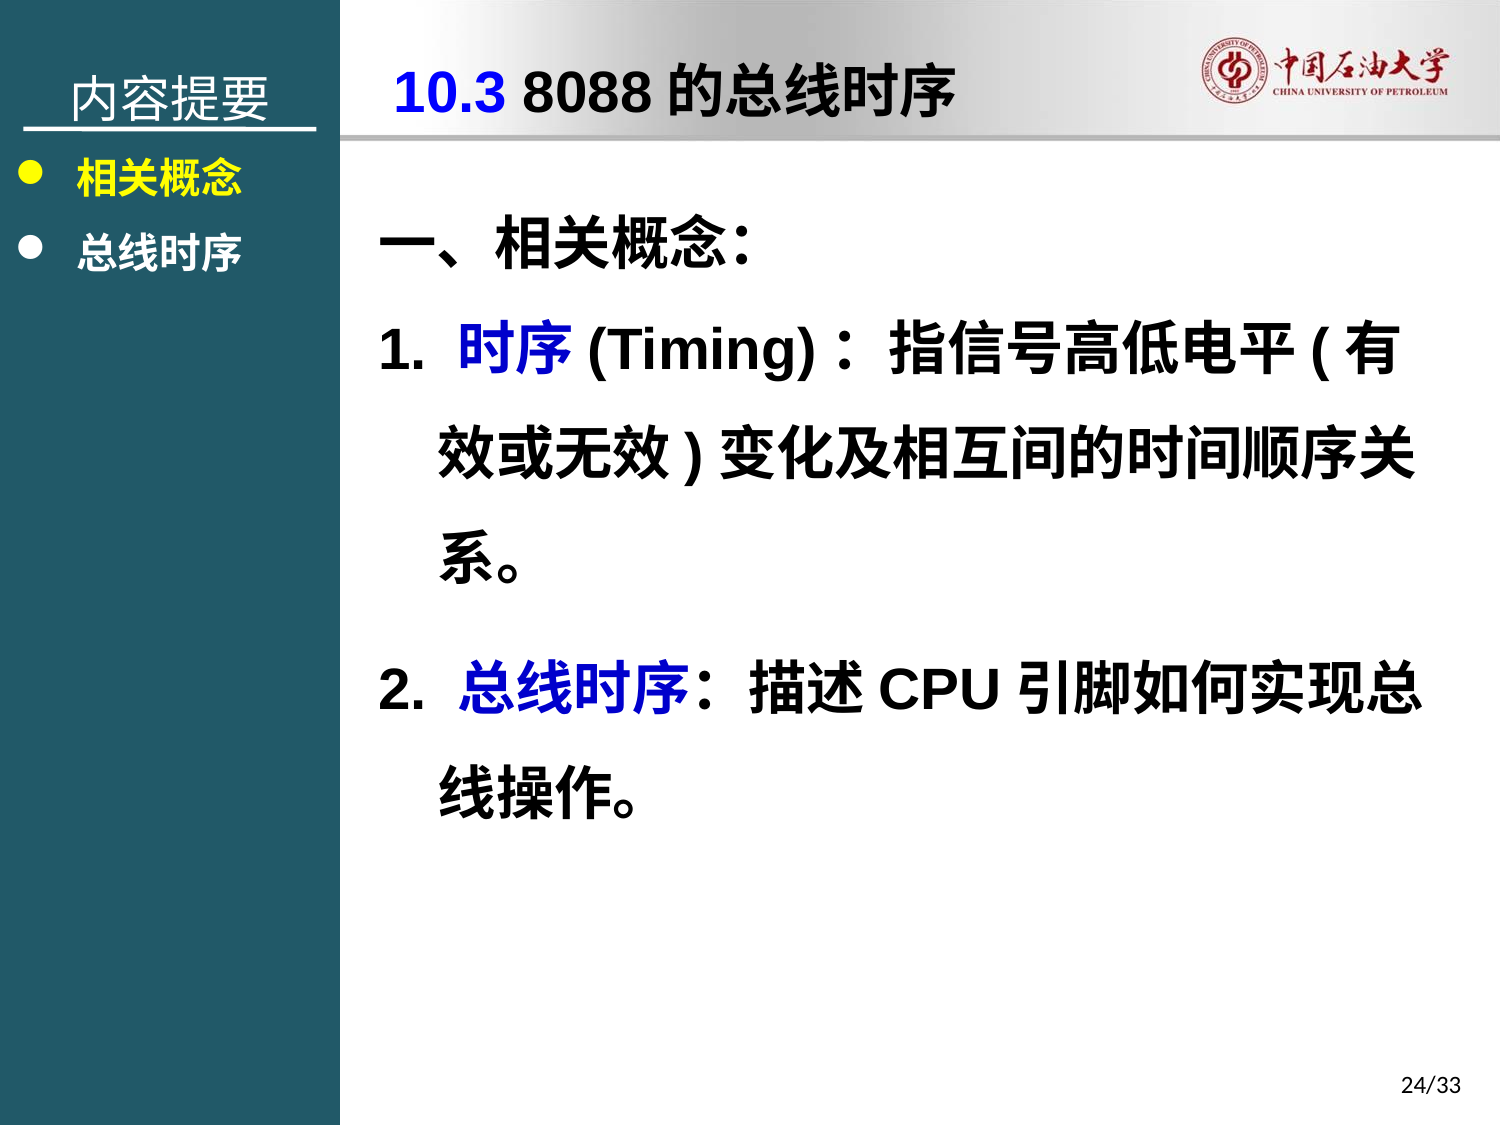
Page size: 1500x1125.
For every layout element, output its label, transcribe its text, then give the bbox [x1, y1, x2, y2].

list 一、相关概念： 1. 时序(Timing)：指信号高低电平(有效或无效)变化及相互间的时间顺序关系。 2. 总线时序：描述CPU引脚如何实现总线操作。 [363, 163, 1466, 1091]
slide_number 24/33 [1349, 1053, 1477, 1114]
text_box 10.3 8088的总线时序 [379, 46, 973, 132]
picture [342, 0, 1500, 1125]
text_box 内容提要 相关概念 总线时序 [0, 0, 342, 1125]
